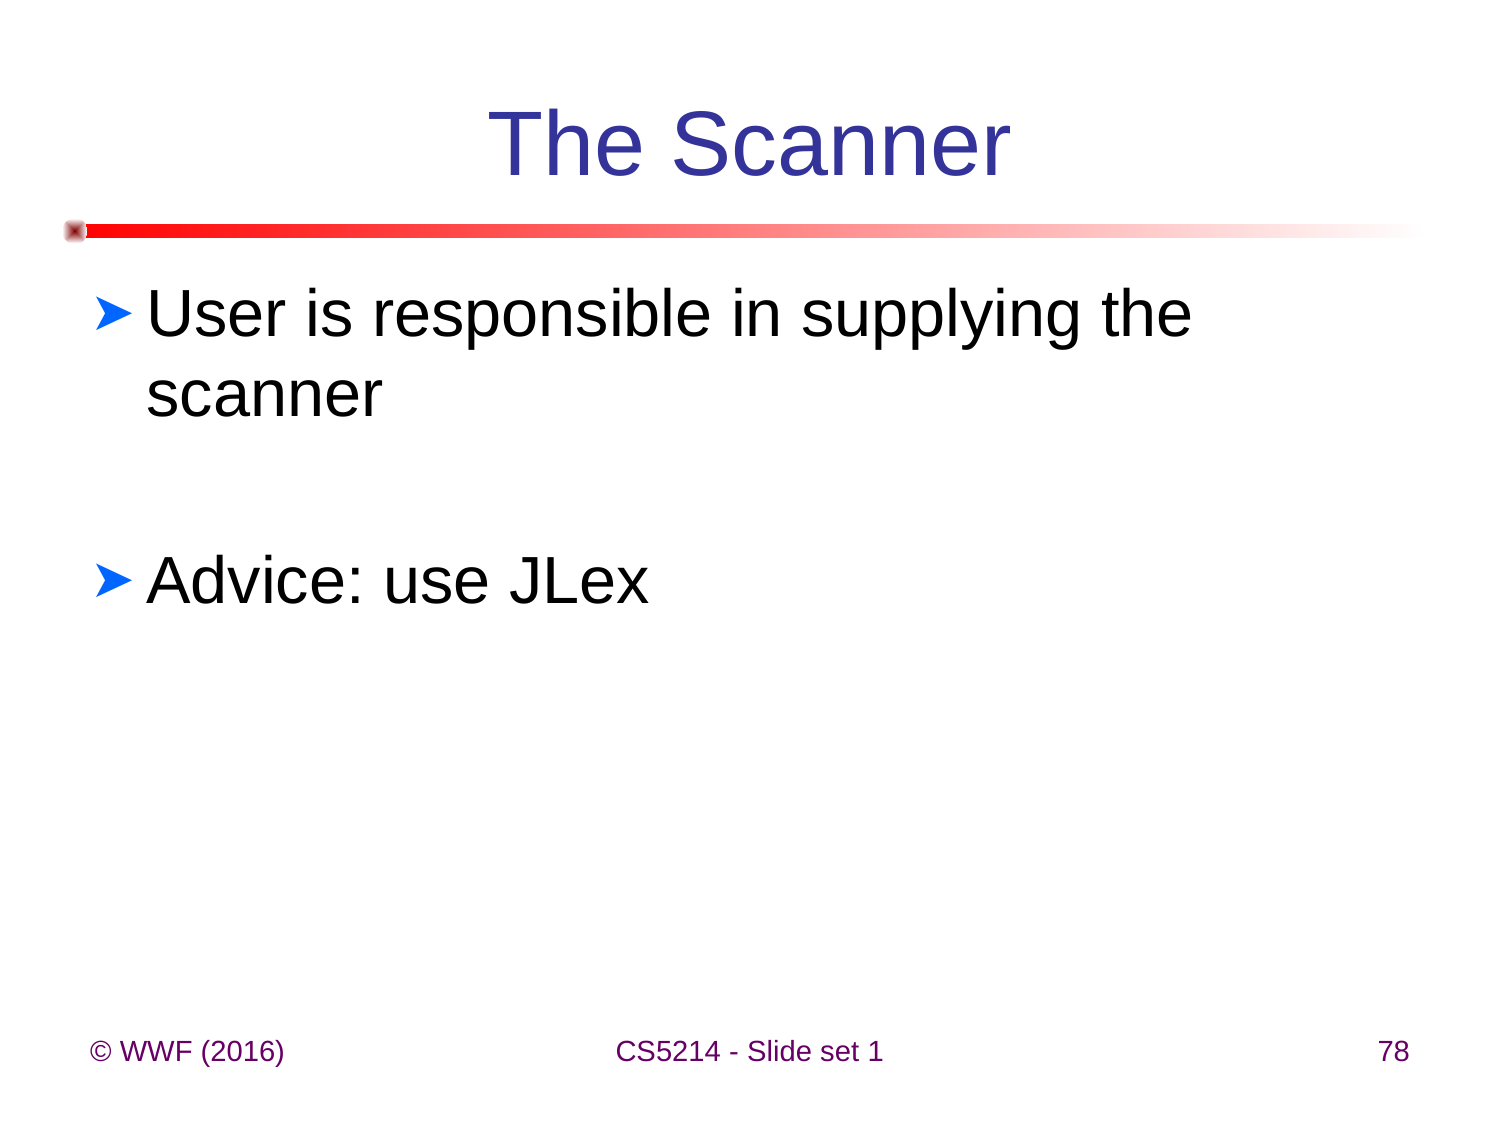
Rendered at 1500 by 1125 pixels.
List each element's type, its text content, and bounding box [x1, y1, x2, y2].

slide_number 78 [1074, 1024, 1425, 1103]
slide_number © WWF (2016) [75, 1024, 425, 1103]
footer CS5214 - Slide set 1 [512, 1024, 988, 1103]
list User is responsible in supplying the scanner Advice: use JLex [75, 262, 1425, 1005]
title The Scanner [75, 45, 1425, 233]
